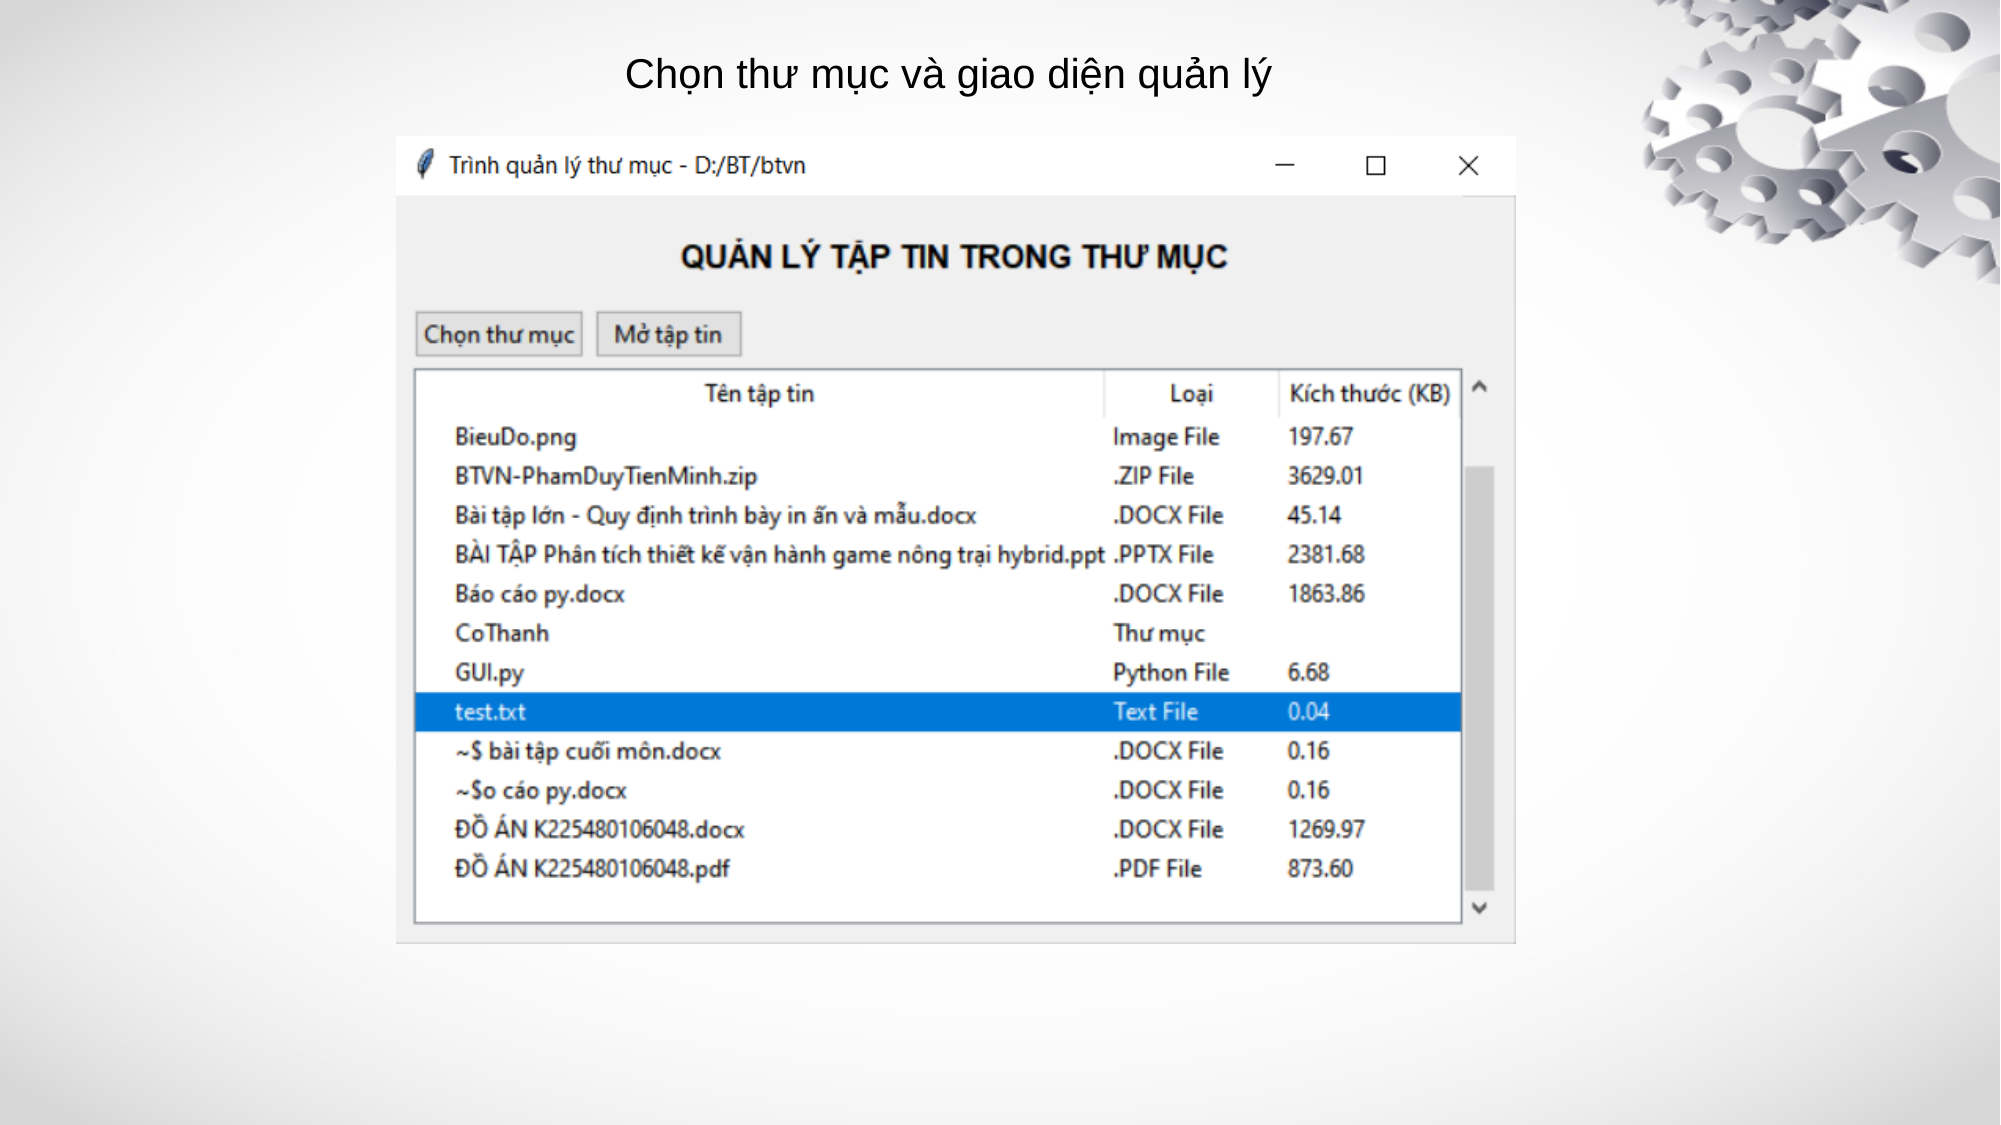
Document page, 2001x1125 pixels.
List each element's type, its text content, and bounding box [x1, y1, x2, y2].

text_box Chọn thư mục và giao diện quản lý [610, 0, 1302, 136]
picture [0, 0, 2000, 1125]
